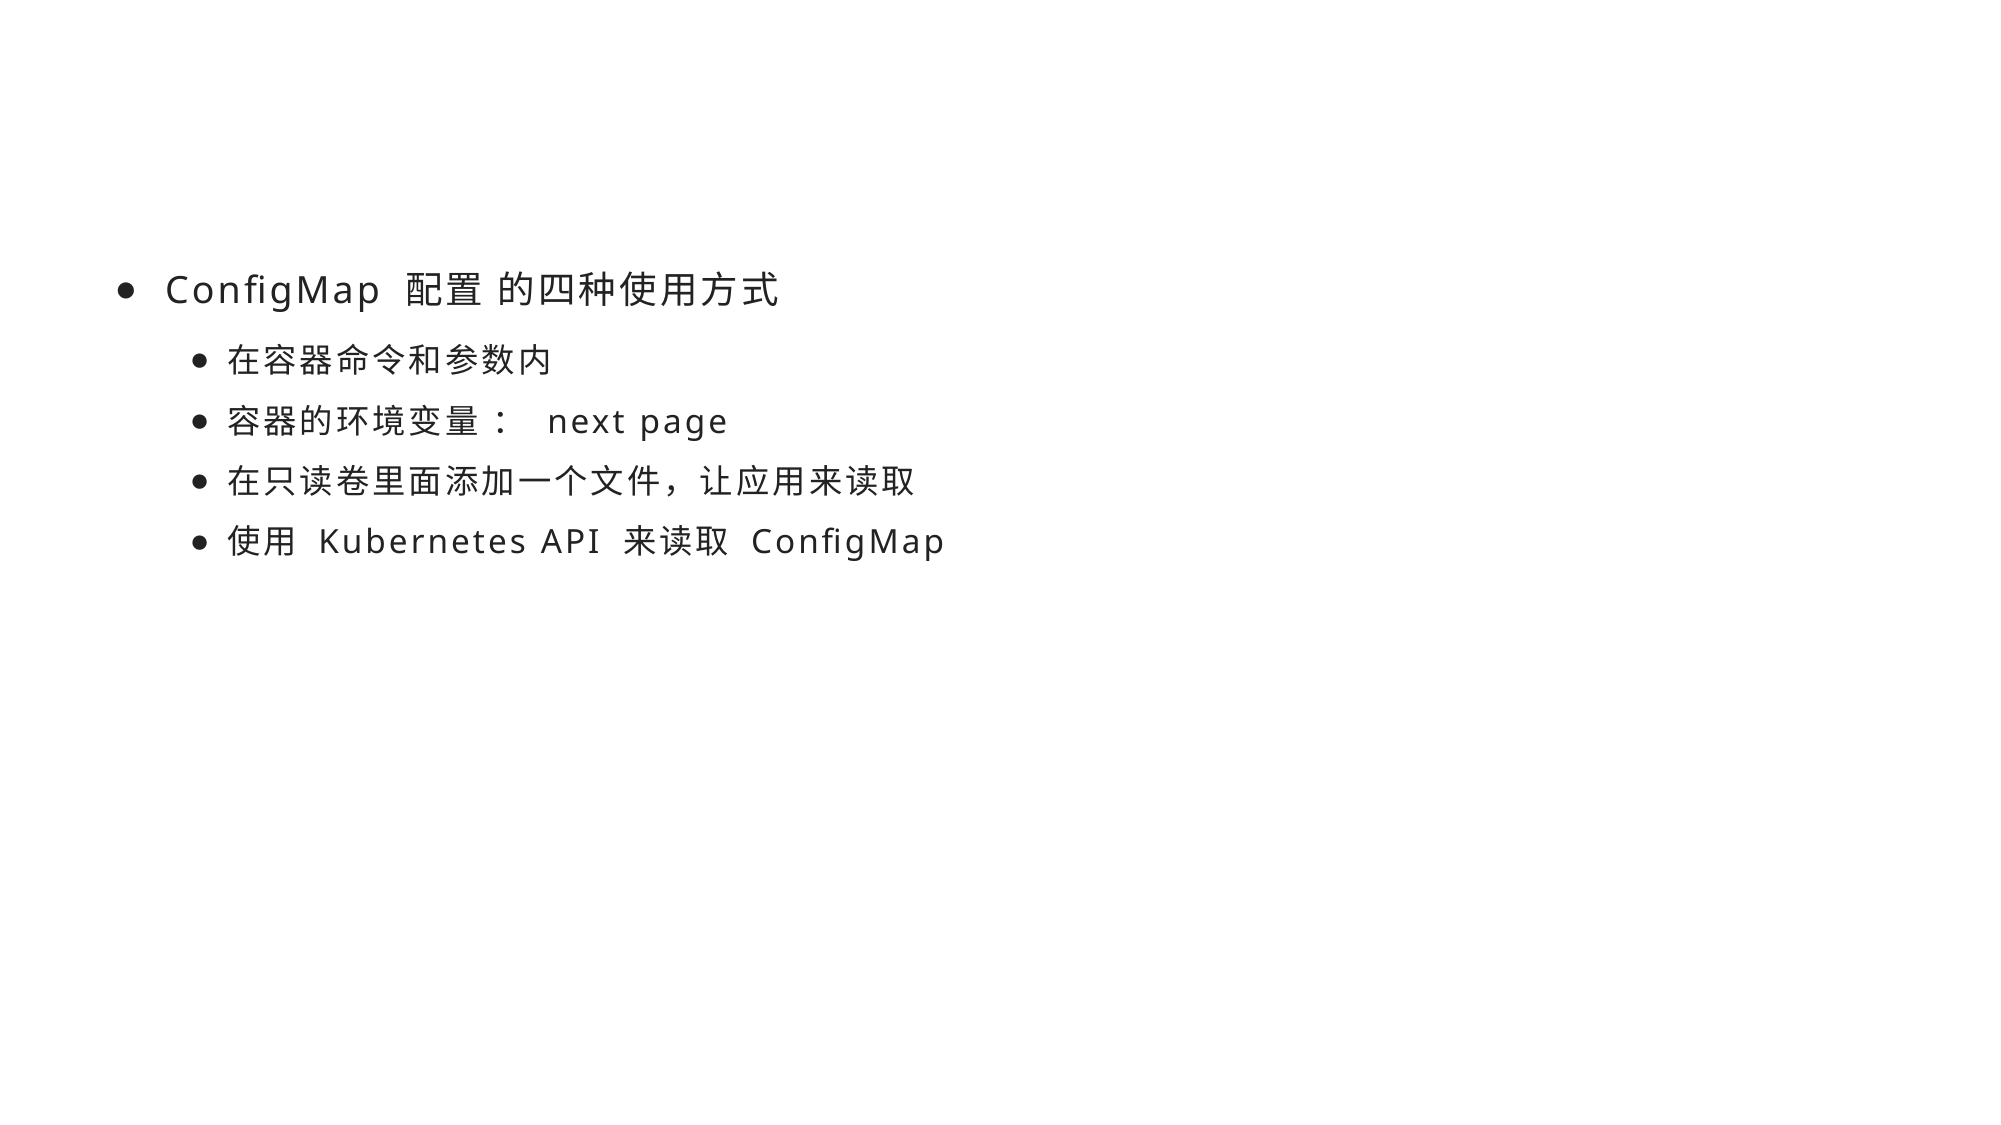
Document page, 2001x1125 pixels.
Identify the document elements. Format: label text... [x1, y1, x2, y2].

list ConfigMap 配置 的四种使用方式 在容器命令和参数内 容器的环境变量 ： next page 在只读卷里面添加一个文件，让应用来读取 使用 Kubernetes API 来读取 ConfigMap [99, 244, 1900, 1026]
